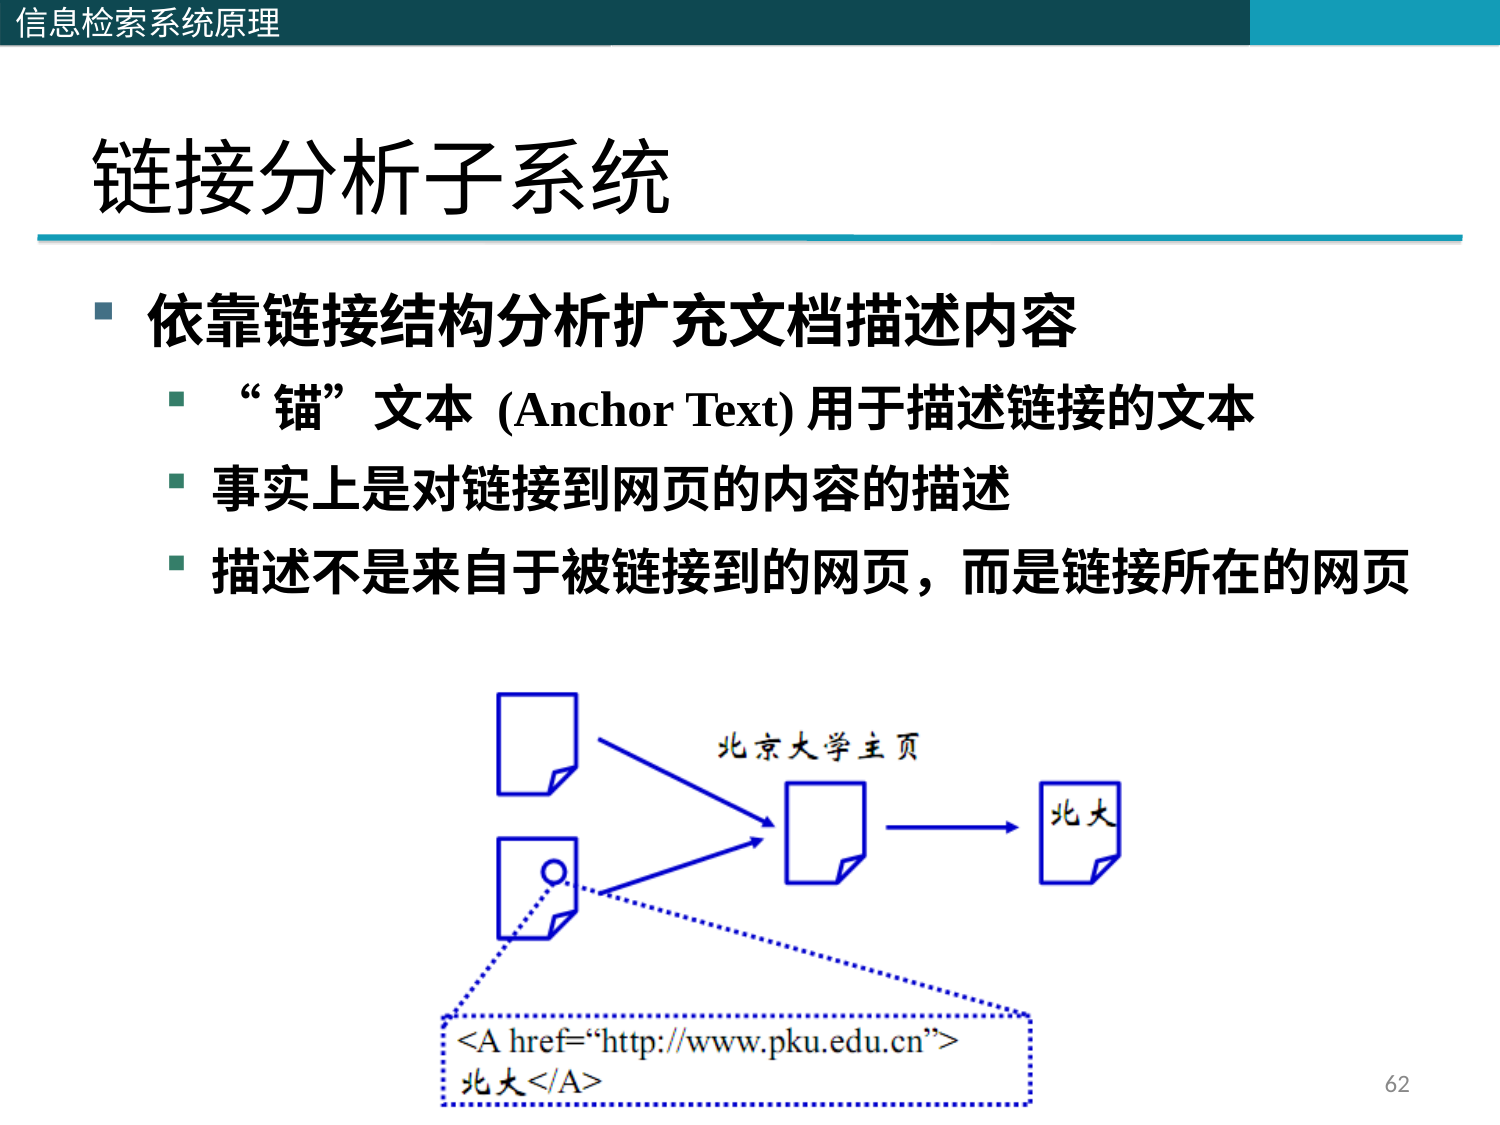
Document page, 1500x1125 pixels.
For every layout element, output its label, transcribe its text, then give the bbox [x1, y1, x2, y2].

slide_number 62 [1140, 1062, 1425, 1103]
list 依靠链接结构分析扩充文档描述内容 “锚”文本 (Anchor Text)用于描述链接的文本 事实上是对链接到网页的内容的描述 描述不是来自于被链接到的网页，而是链接所在的网页 [75, 262, 1459, 1075]
picture [430, 680, 1136, 1116]
title 链接分析子系统 [75, 45, 1425, 233]
